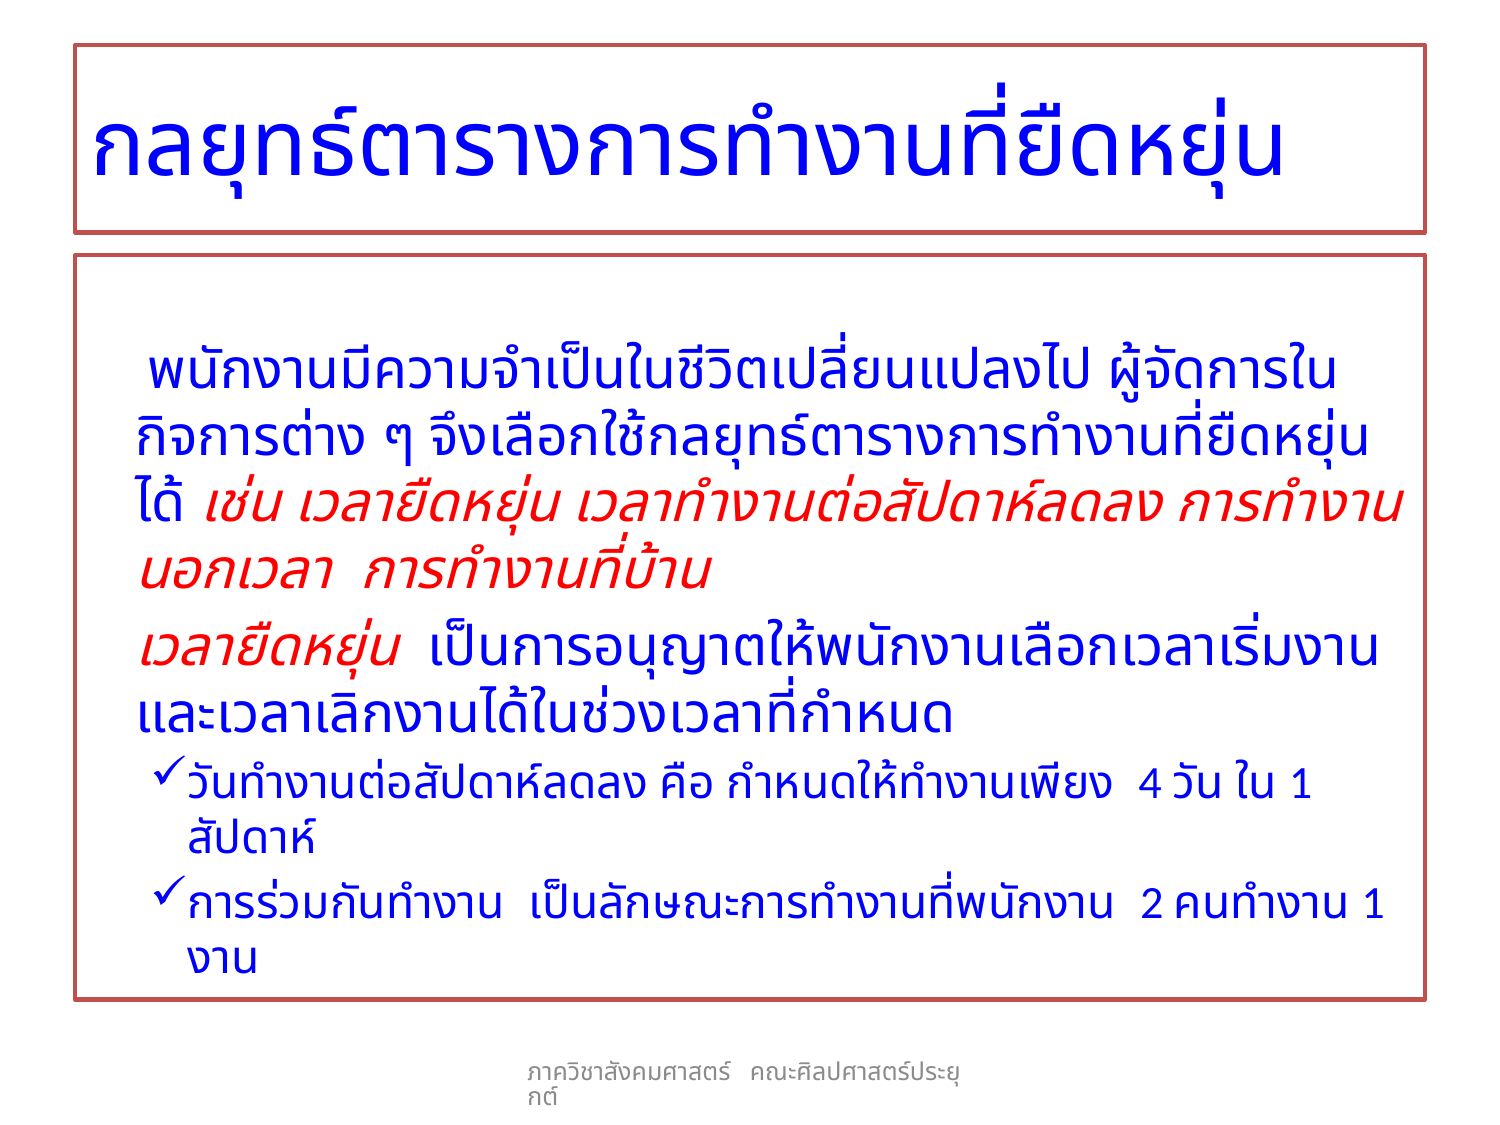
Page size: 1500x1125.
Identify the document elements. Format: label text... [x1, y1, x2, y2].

list พนักงานมีความจำเป็นในชีวิตเปลี่ยนแปลงไป ผู้จัดการในกิจการต่าง ๆ จึงเลือกใช้กลยุทธ์ตารางการทำงานที่ยืดหยุ่นได้ เช่น เวลายืดหยุ่น เวลาทำงานต่อสัปดาห์ลดลง การทำงานนอกเวลา การทำงานที่บ้าน เวลายืดหยุ่น เป็นการอนุญาตให้พนักงานเลือกเวลาเริ่มงานและเวลาเลิกงานได้ในช่วงเวลาที่กำหนด วันทำงานต่อสัปดาห์ลดลง คือ กำหนดให้ทำงานเพียง 4 วัน ใน 1 สัปดาห์ การร่วมกันทำงาน เป็นลักษณะการทำงานที่พนักงาน 2 คนทำงาน 1 งาน [73, 253, 1427, 1002]
title กลยุทธ์ตารางการทำงานที่ยืดหยุ่น [73, 43, 1427, 235]
footer ภาควิชาสังคมศาสตร์ คณะศิลปศาสตร์ประยุกต์ [512, 1042, 988, 1103]
